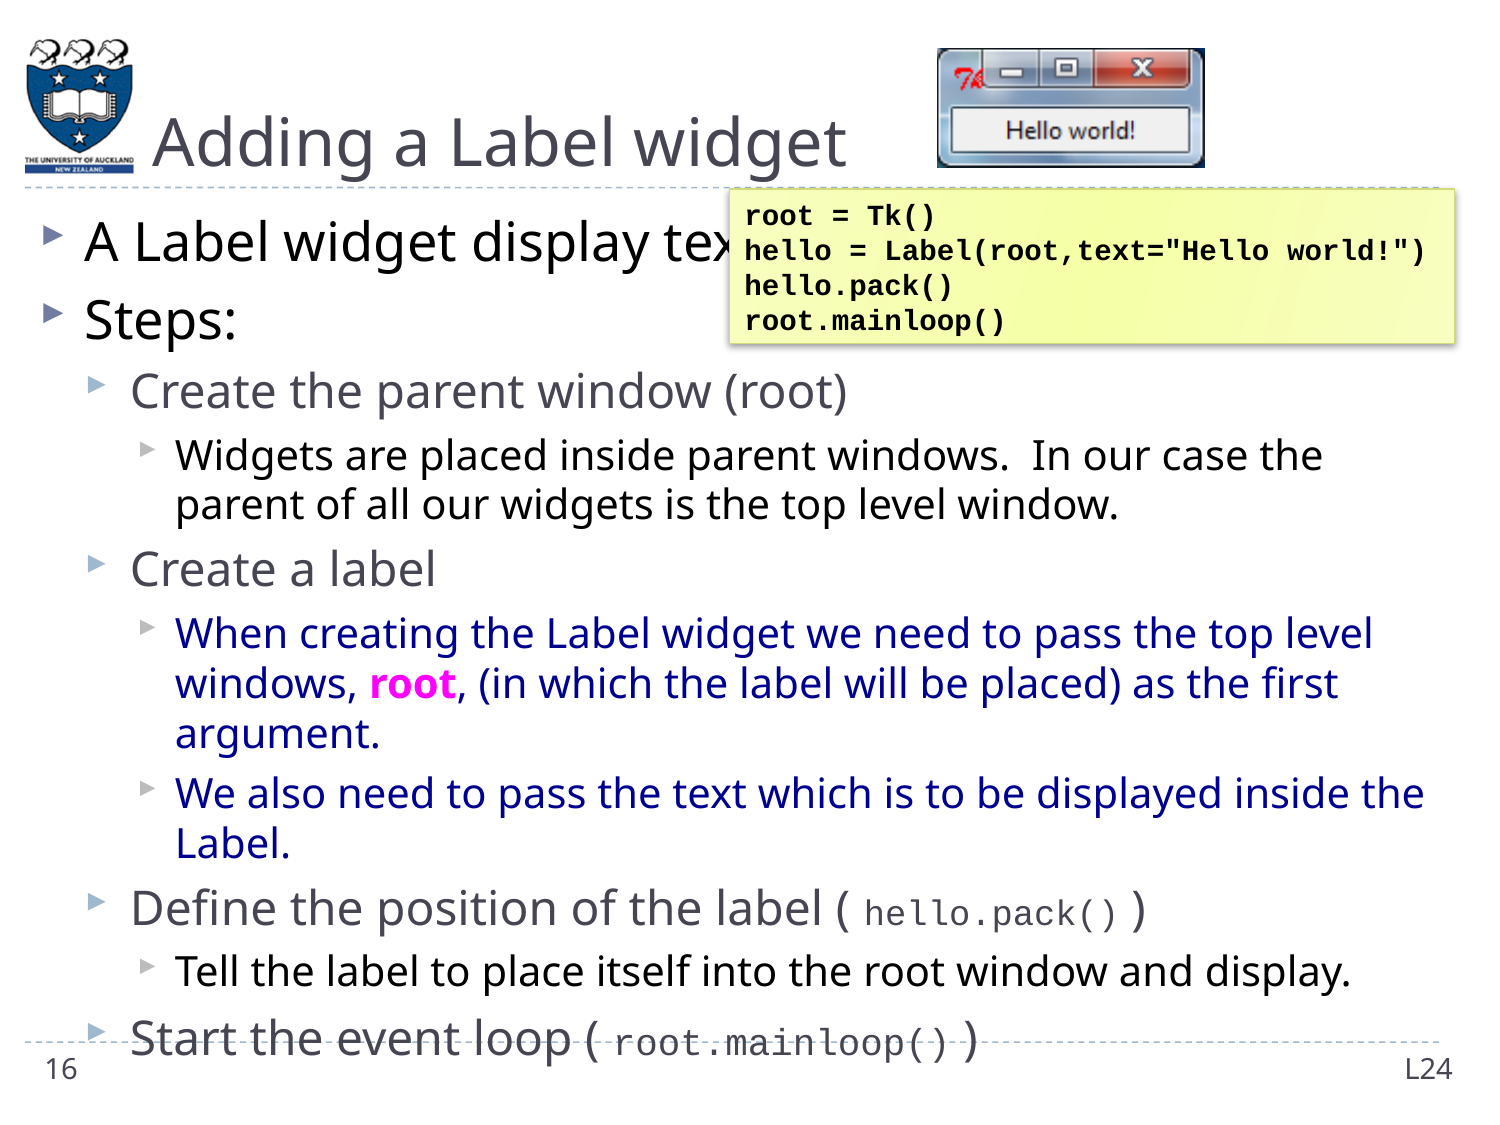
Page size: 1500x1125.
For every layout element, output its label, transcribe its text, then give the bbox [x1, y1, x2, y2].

list A Label widget display text. Steps: Create the parent window (root) Widgets are placed inside parent windows. In our case the parent of all our widgets is the top level window. Create a label When creating the Label widget we need to pass the top level windows, root, (in which the label will be placed) as the first argument. We also need to pass the text which is to be displayed inside the Label. Define the position of the label ( hello.pack() ) Tell the label to place itself into the root window and display. Start the event loop ( root.mainloop() ) [24, 200, 1463, 1038]
picture [24, 37, 135, 175]
slide_number L24 [1092, 1042, 1468, 1103]
text_box root = Tk() hello = Label(root,text="Hello world!") hello.pack() root.mainloop() [729, 188, 1455, 344]
slide_number 16 [29, 1042, 355, 1103]
title Adding a Label widget [137, 24, 1460, 188]
picture [937, 48, 1205, 169]
